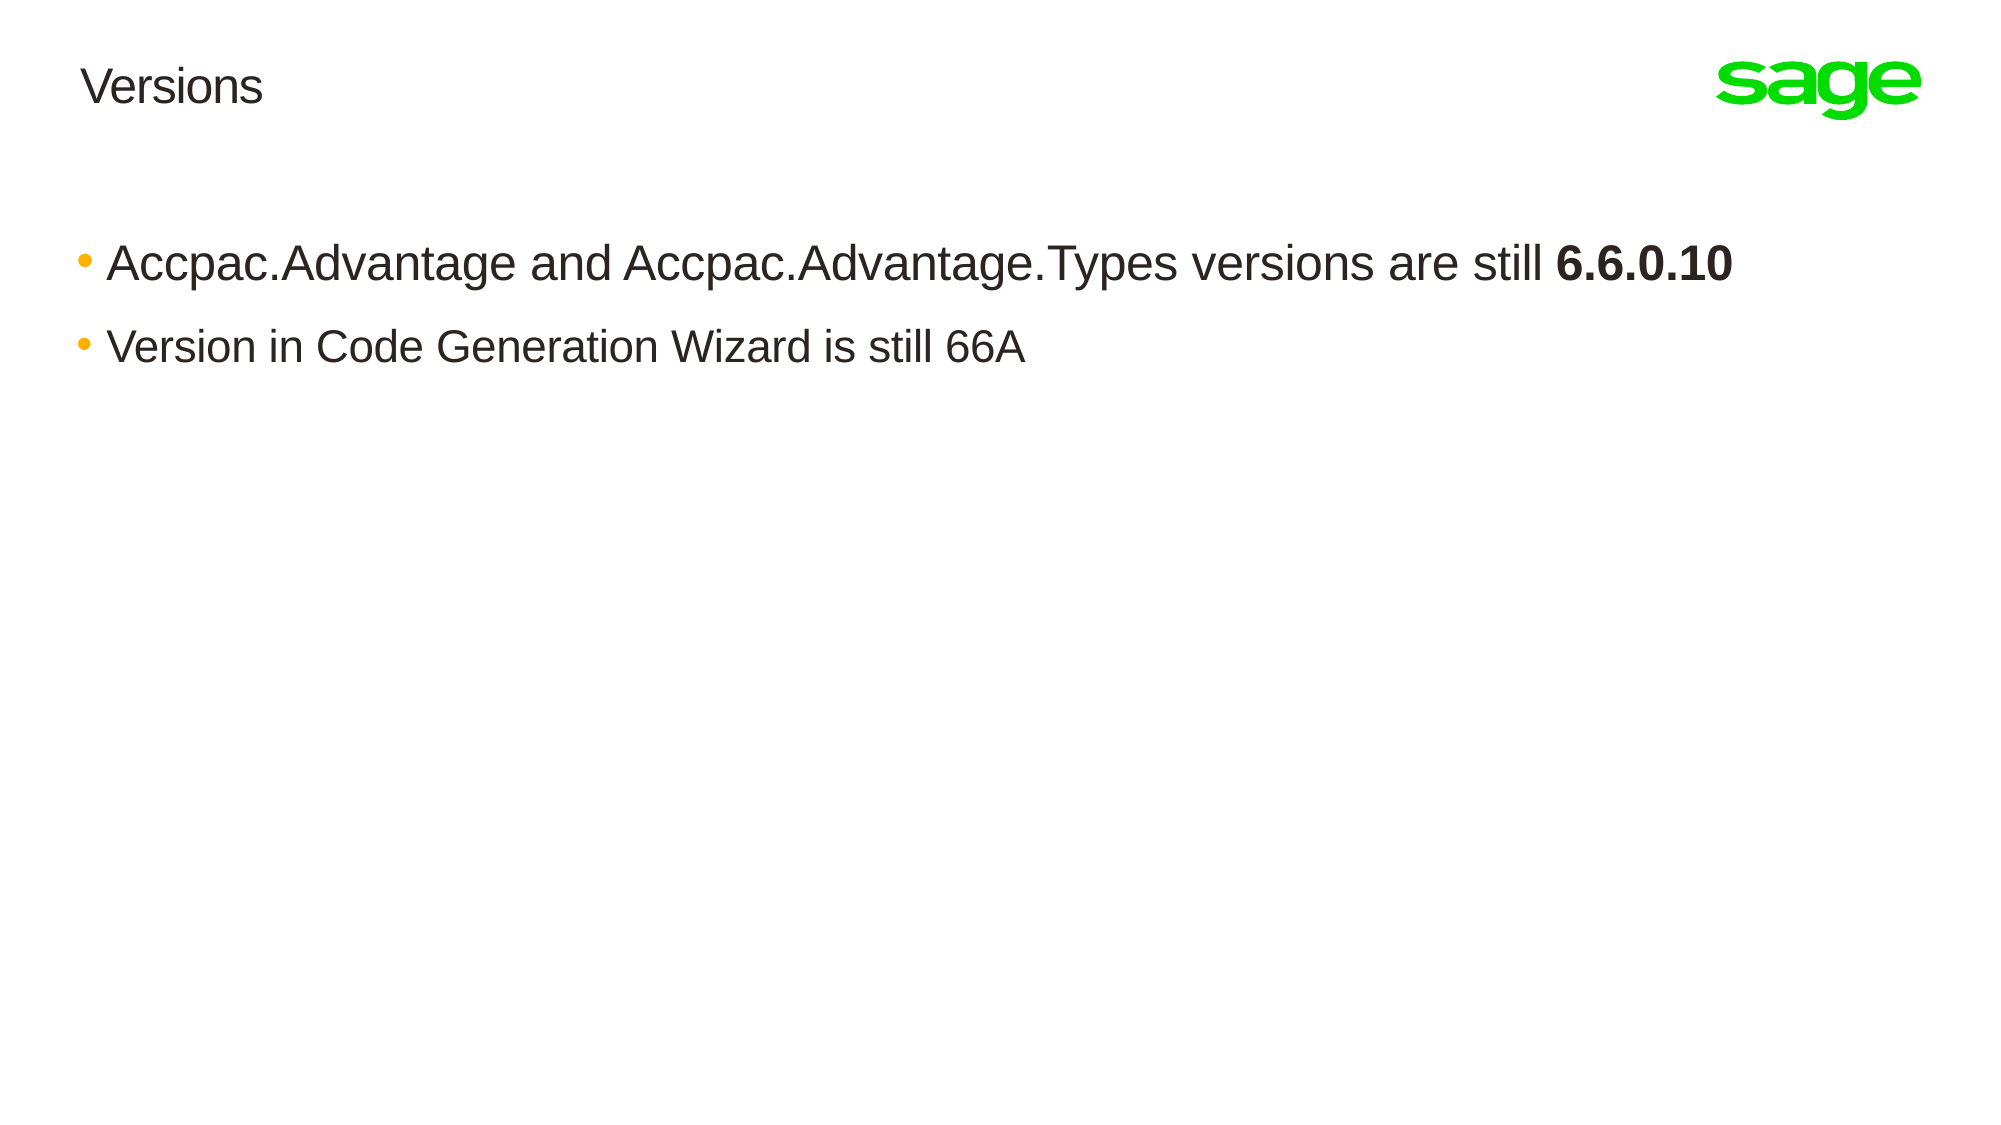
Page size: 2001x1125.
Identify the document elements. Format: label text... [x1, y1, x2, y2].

title Versions [80, 60, 1704, 224]
list Accpac.Advantage and Accpac.Advantage.Types versions are still 6.6.0.10 Version in Code Generation Wizard is still 66A [76, 224, 1920, 1046]
